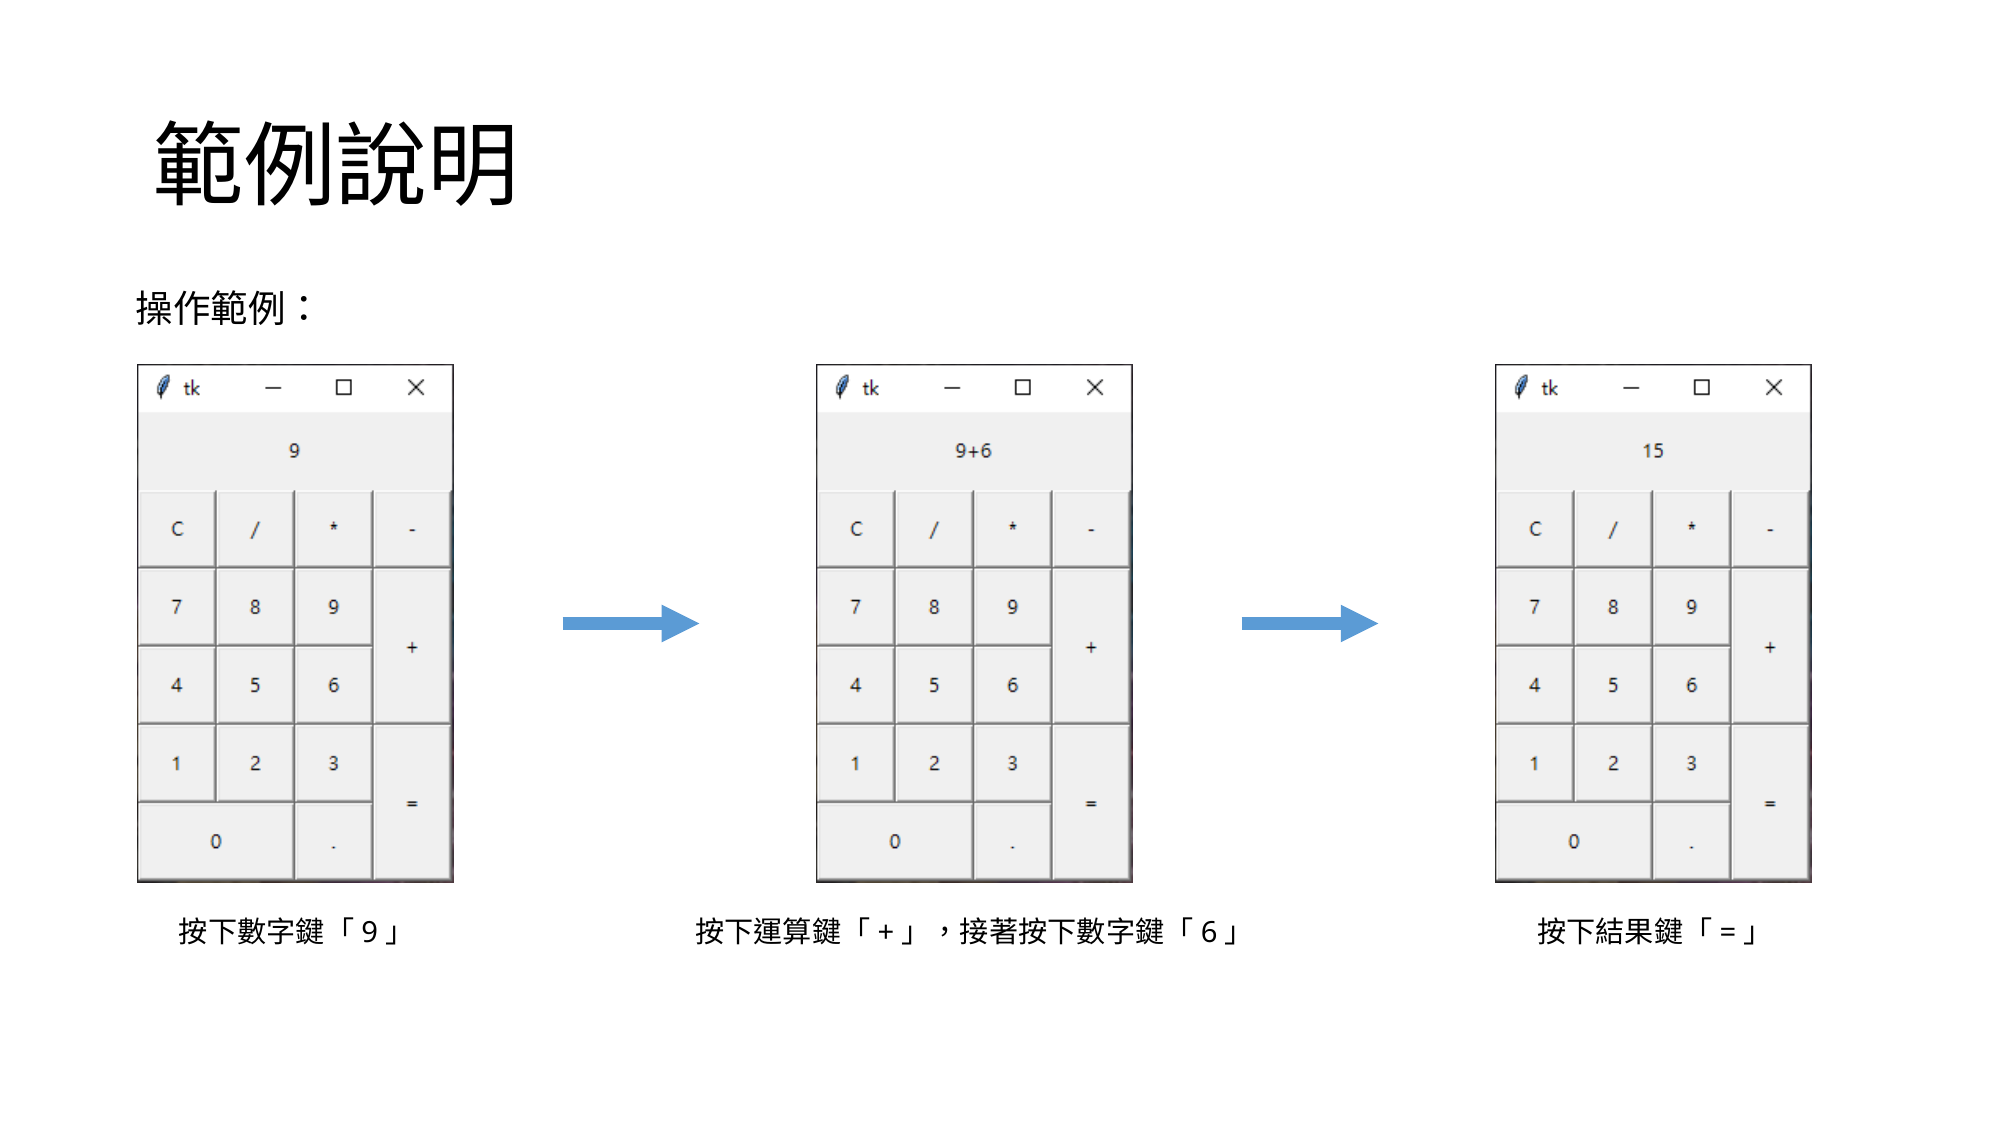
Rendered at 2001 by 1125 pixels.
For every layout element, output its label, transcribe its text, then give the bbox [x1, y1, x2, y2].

text_box 操作範例： [120, 277, 886, 427]
picture [137, 364, 454, 883]
picture [816, 364, 1133, 883]
text_box 按下數字鍵「9」 [164, 906, 430, 957]
text_box 按下結果鍵「=」 [1522, 906, 1788, 957]
picture [1495, 364, 1812, 883]
title 範例說明 [137, 59, 1863, 278]
text_box 按下運算鍵「+」，接著按下數字鍵「6」 [680, 906, 1269, 957]
